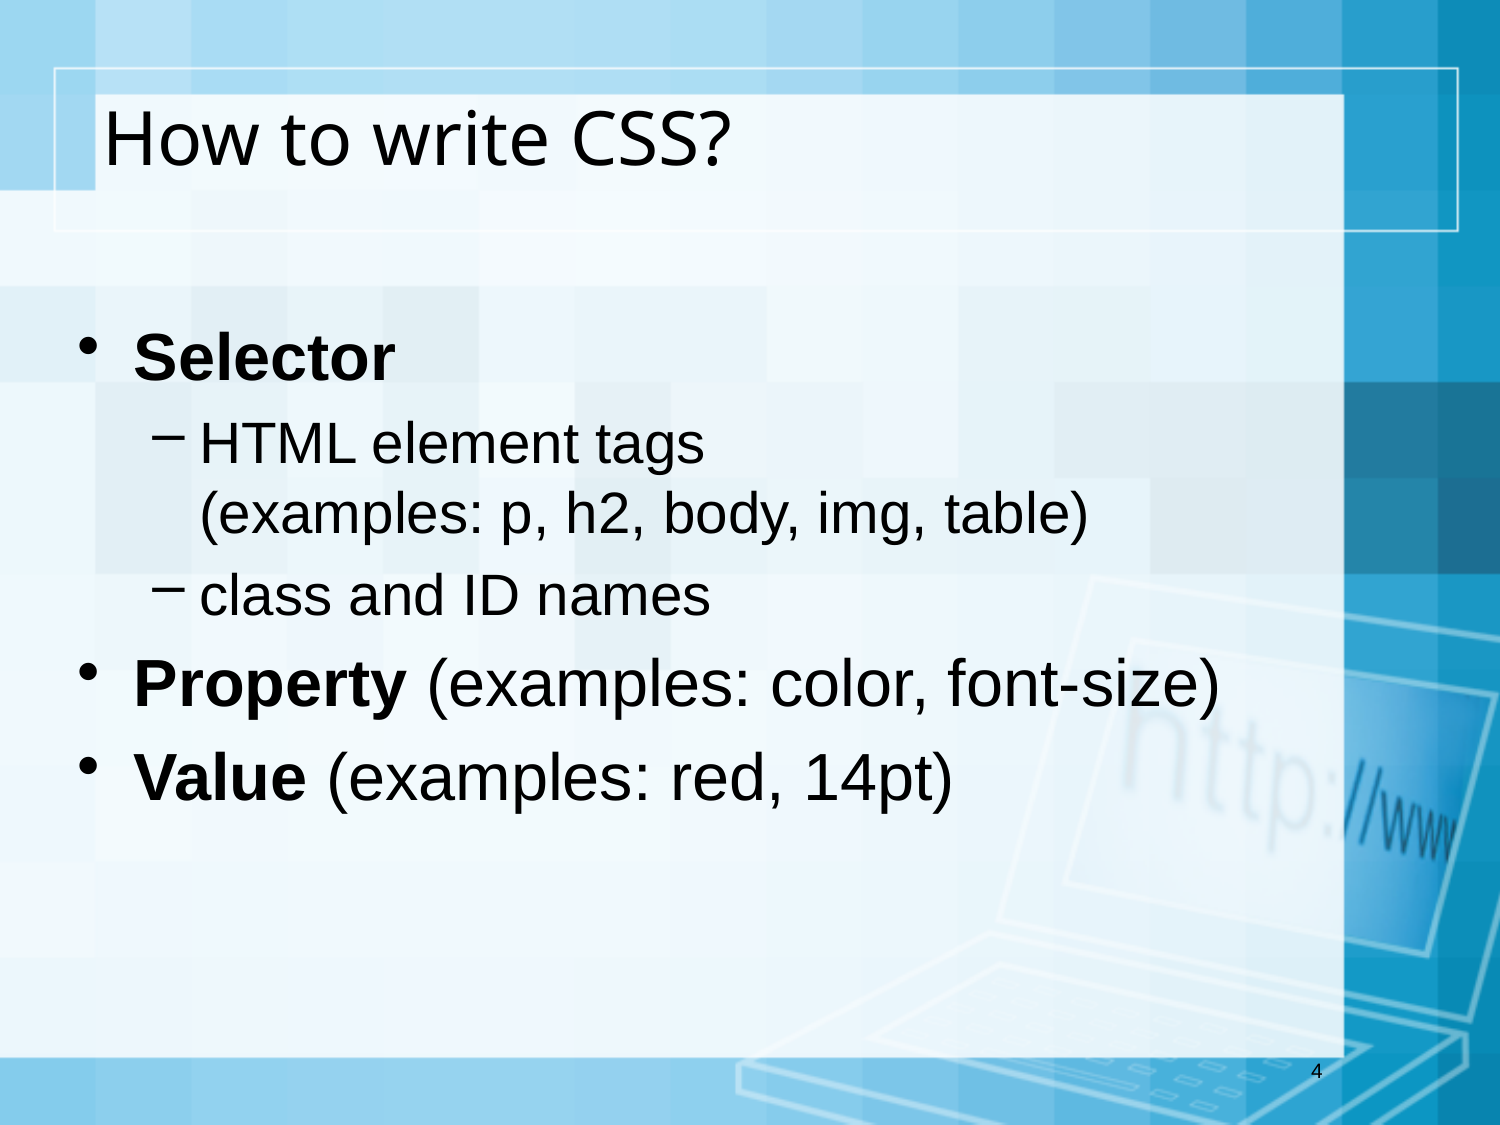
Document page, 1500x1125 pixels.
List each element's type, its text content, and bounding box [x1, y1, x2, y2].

slide_number 4 [1124, 1049, 1338, 1125]
title How to write CSS? [87, 87, 1338, 201]
picture [0, 0, 1500, 1125]
list Selector HTML element tags (examples: p, h2, body, img, table) class and ID names Property (examples: color, font-size) Value (examples: red, 14pt) [62, 212, 1338, 1038]
